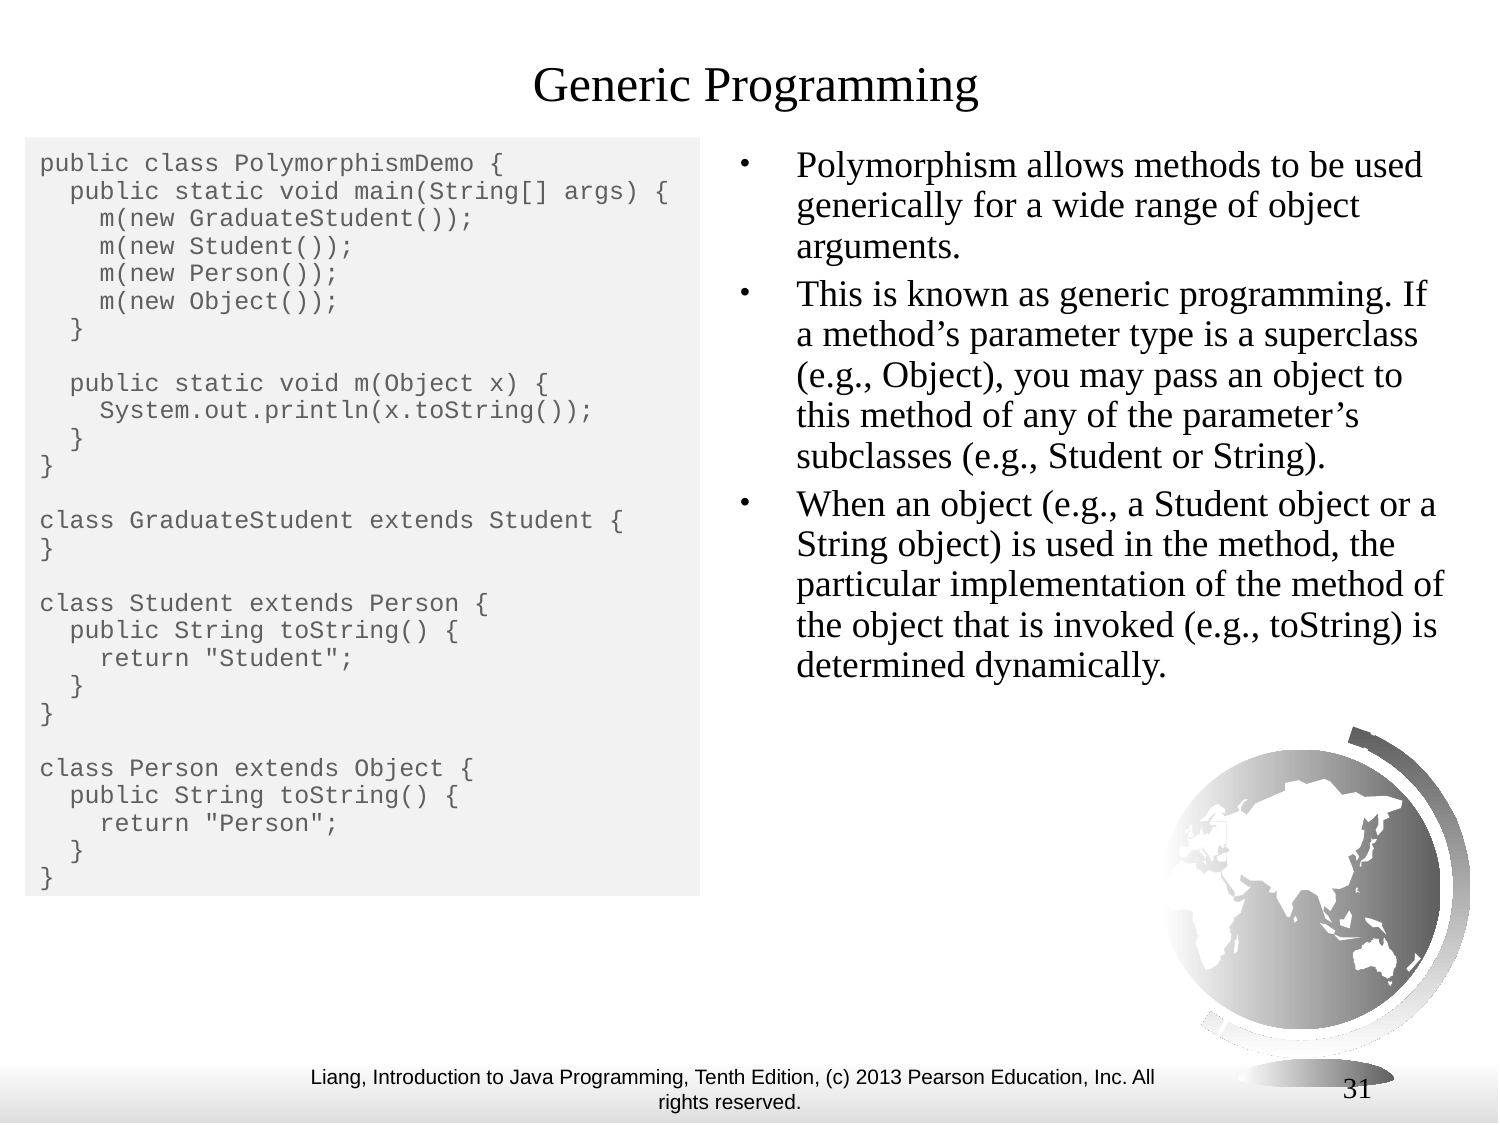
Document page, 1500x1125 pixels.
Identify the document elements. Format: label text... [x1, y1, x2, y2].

title Generic Programming [37, 24, 1475, 138]
list Polymorphism allows methods to be used generically for a wide range of object arguments. This is known as generic programming. If a method’s parameter type is a superclass (e.g., Object), you may pass an object to this method of any of the parameter’s subclasses (e.g., Student or String). When an object (e.g., a Student object or a String object) is used in the method, the particular implementation of the method of the object that is invoked (e.g., toString) is determined dynamically. [725, 137, 1463, 763]
text_box public class PolymorphismDemo { public static void main(String[] args) { m(new GraduateStudent()); m(new Student()); m(new Person()); m(new Object()); } public static void m(Object x) { System.out.println(x.toString()); } } class GraduateStudent extends Student { } class Student extends Person { public String toString() { return "Student"; } } class Person extends Object { public String toString() { return "Person"; } } [24, 137, 700, 897]
slide_number 31 [1074, 1049, 1388, 1125]
